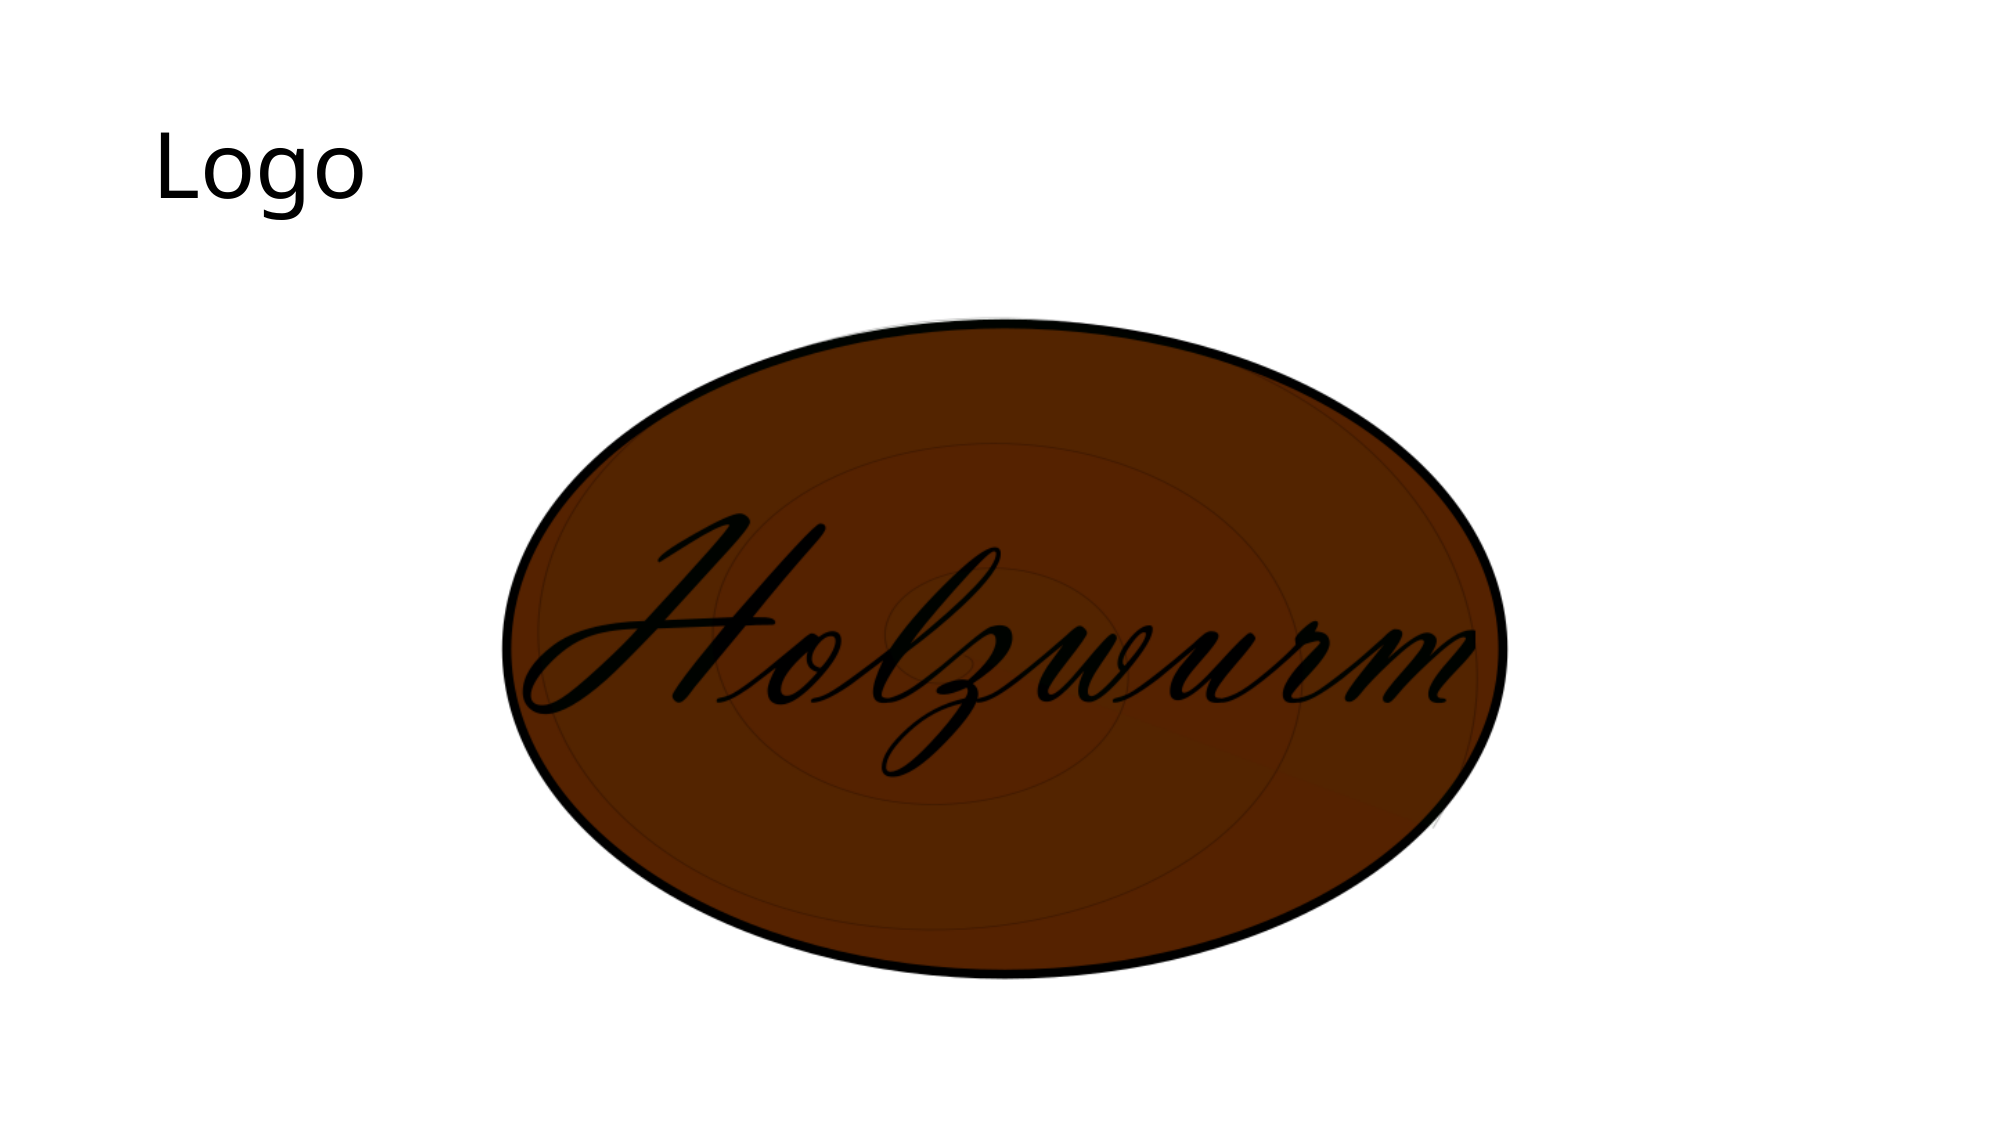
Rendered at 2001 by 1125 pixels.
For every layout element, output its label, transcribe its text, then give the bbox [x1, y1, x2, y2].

title Logo [137, 59, 1863, 278]
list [450, 299, 1550, 1014]
